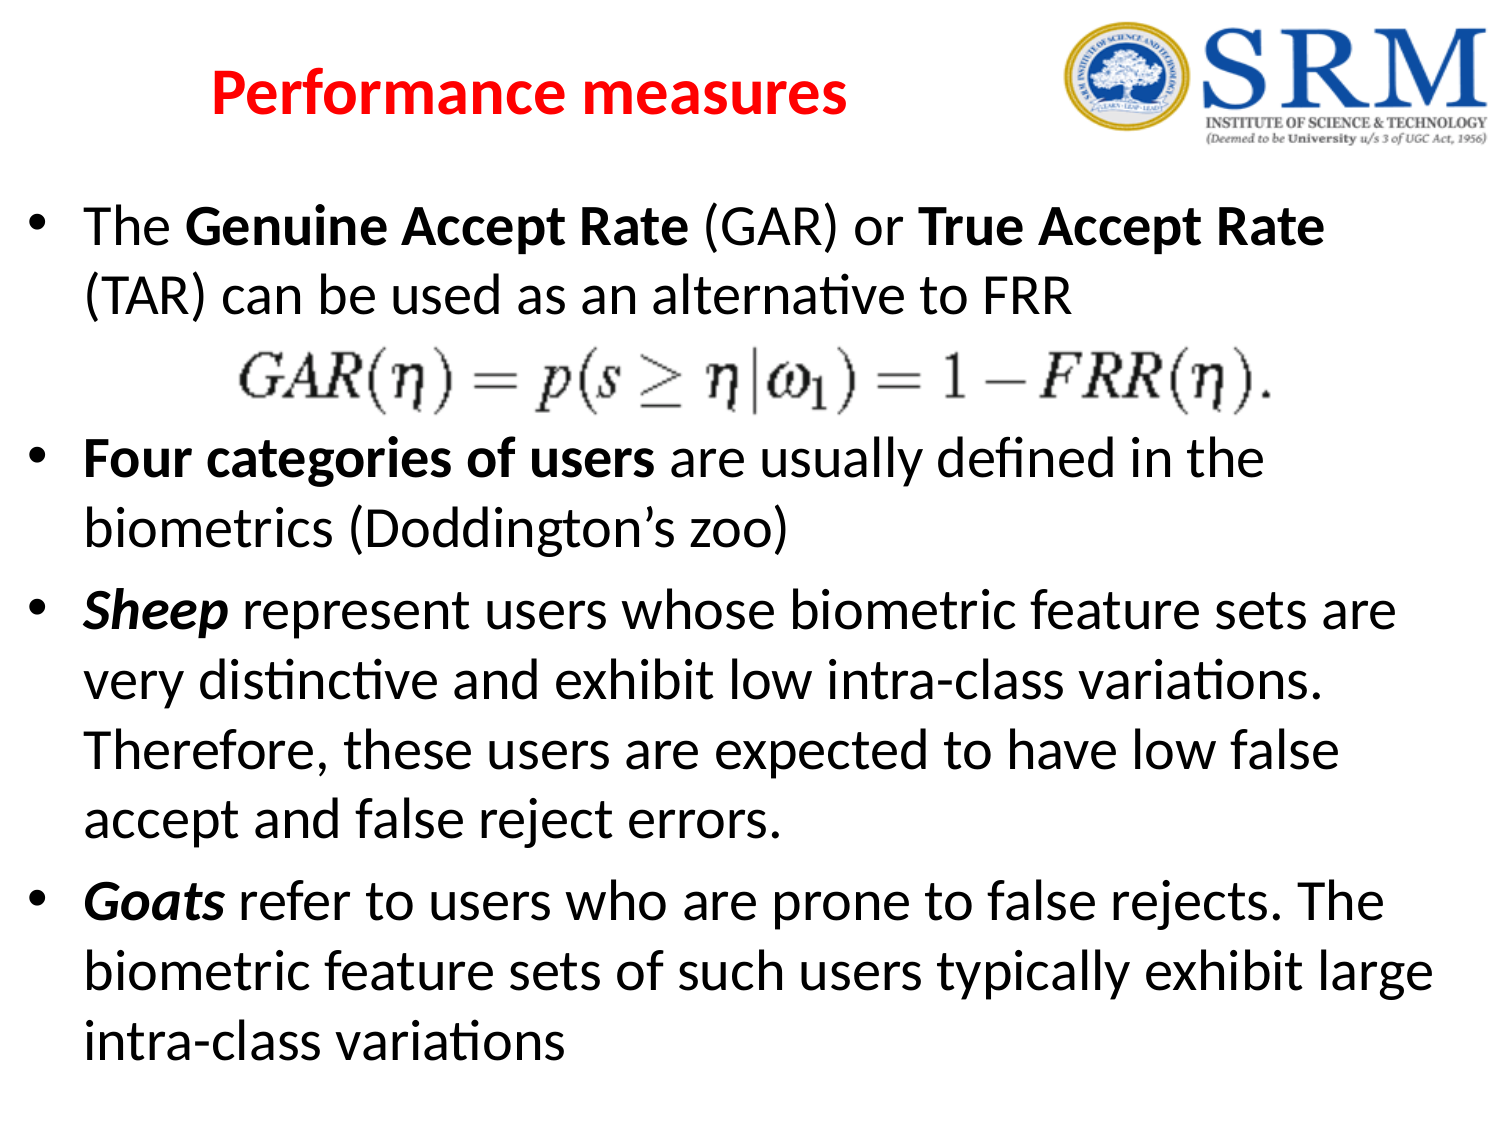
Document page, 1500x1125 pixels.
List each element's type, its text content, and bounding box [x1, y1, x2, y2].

picture [223, 324, 1280, 432]
list The Genuine Accept Rate (GAR) or True Accept Rate (TAR) can be used as an alternative to FRR Four categories of users are usually defined in the biometrics (Doddington’s zoo) Sheep represent users whose biometric feature sets are very distinctive and exhibit low intra-class variations. Therefore, these users are expected to have low false accept and false reject errors. Goats refer to users who are prone to false rejects. The biometric feature sets of such users typically exhibit large intra-class variations [12, 179, 1475, 1113]
picture [1059, 0, 1500, 162]
title Performance measures [0, 0, 1060, 175]
